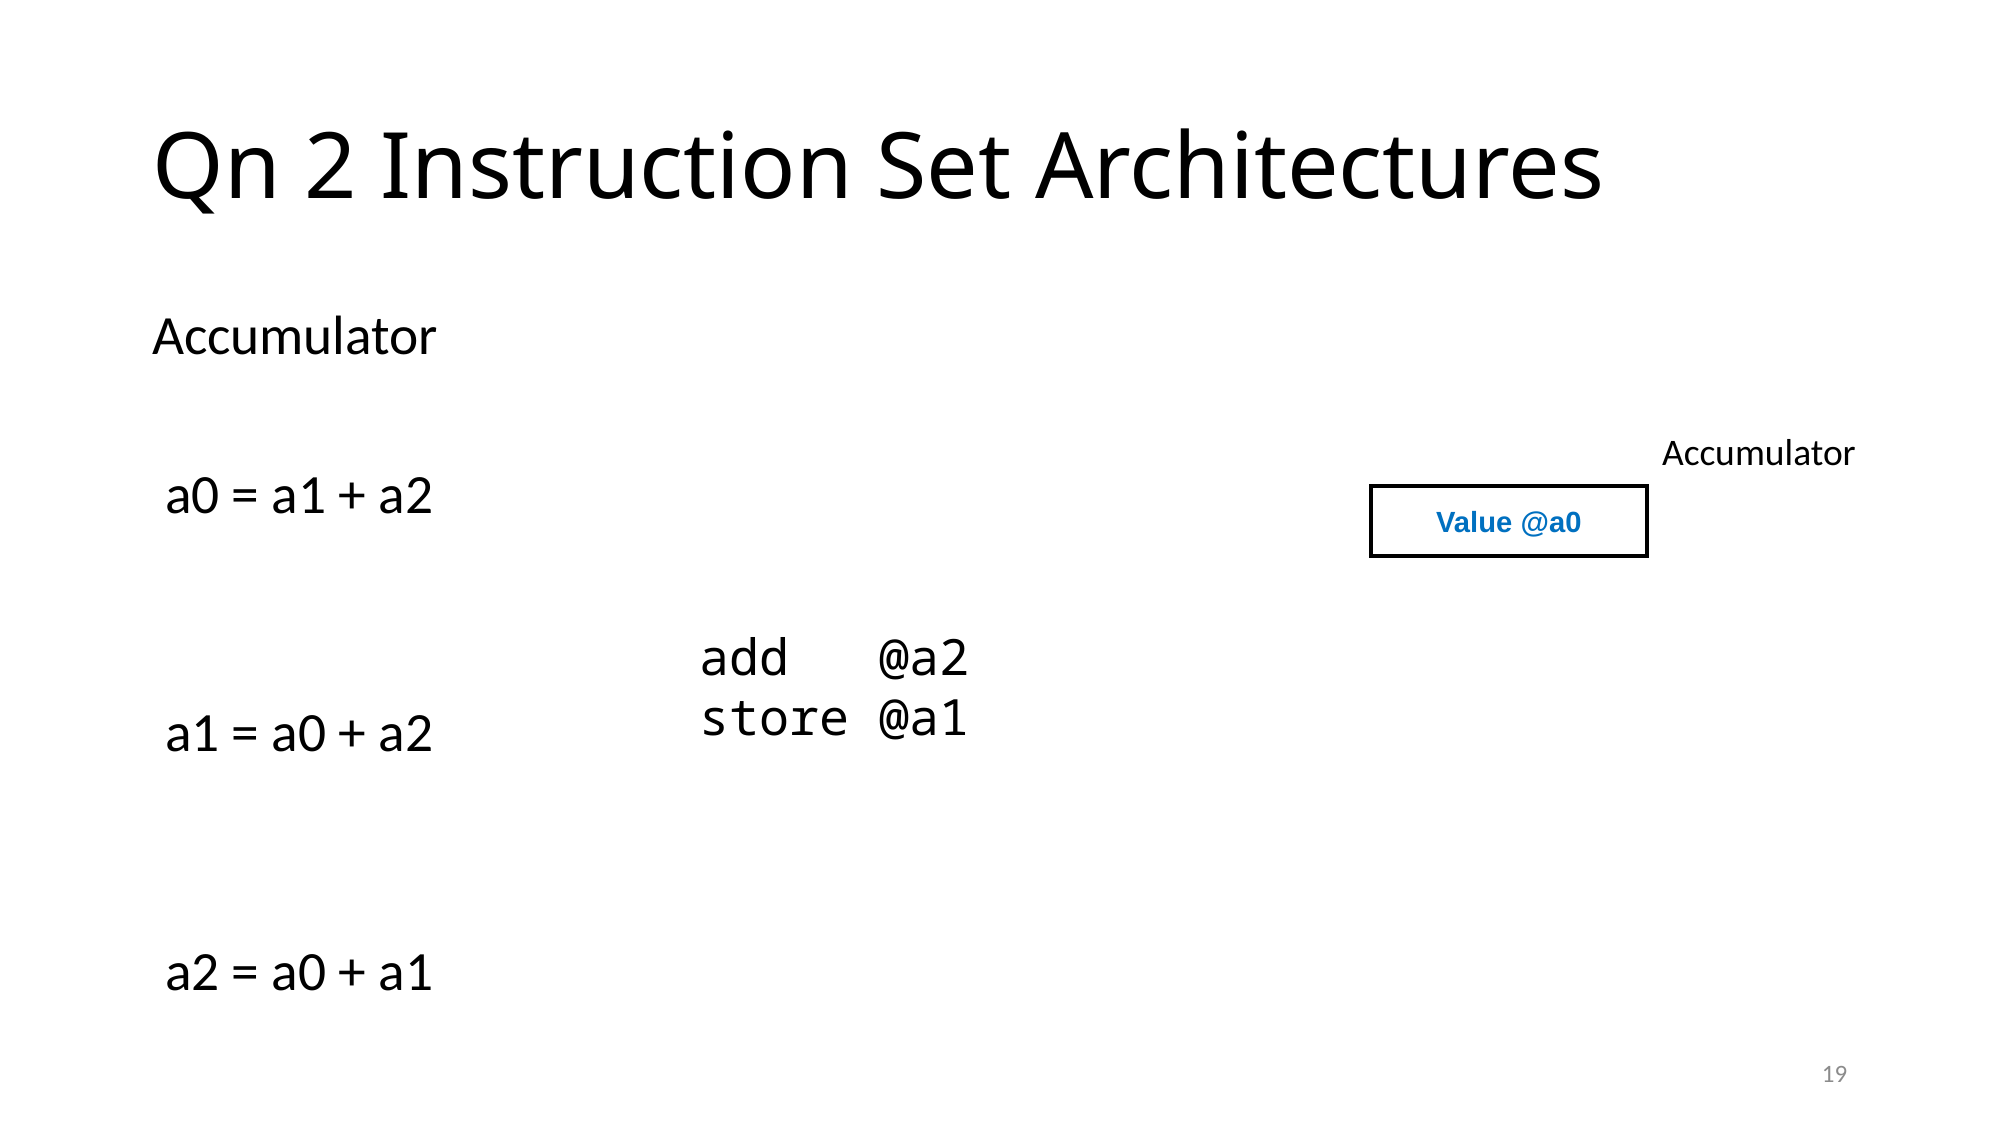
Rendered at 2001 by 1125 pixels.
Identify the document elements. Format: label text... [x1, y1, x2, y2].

slide_number 19 [1412, 1042, 1863, 1103]
text_box Value @a0 [1370, 486, 1648, 556]
text_box add @a2 store @a1 [654, 617, 1102, 753]
text_box Accumulator [1647, 420, 1930, 481]
list Accumulator a0 = a1 + a2 a1 = a0 + a2 a2 = a0 + a1 [137, 299, 530, 1014]
title Qn 2 Instruction Set Architectures [137, 59, 1863, 278]
